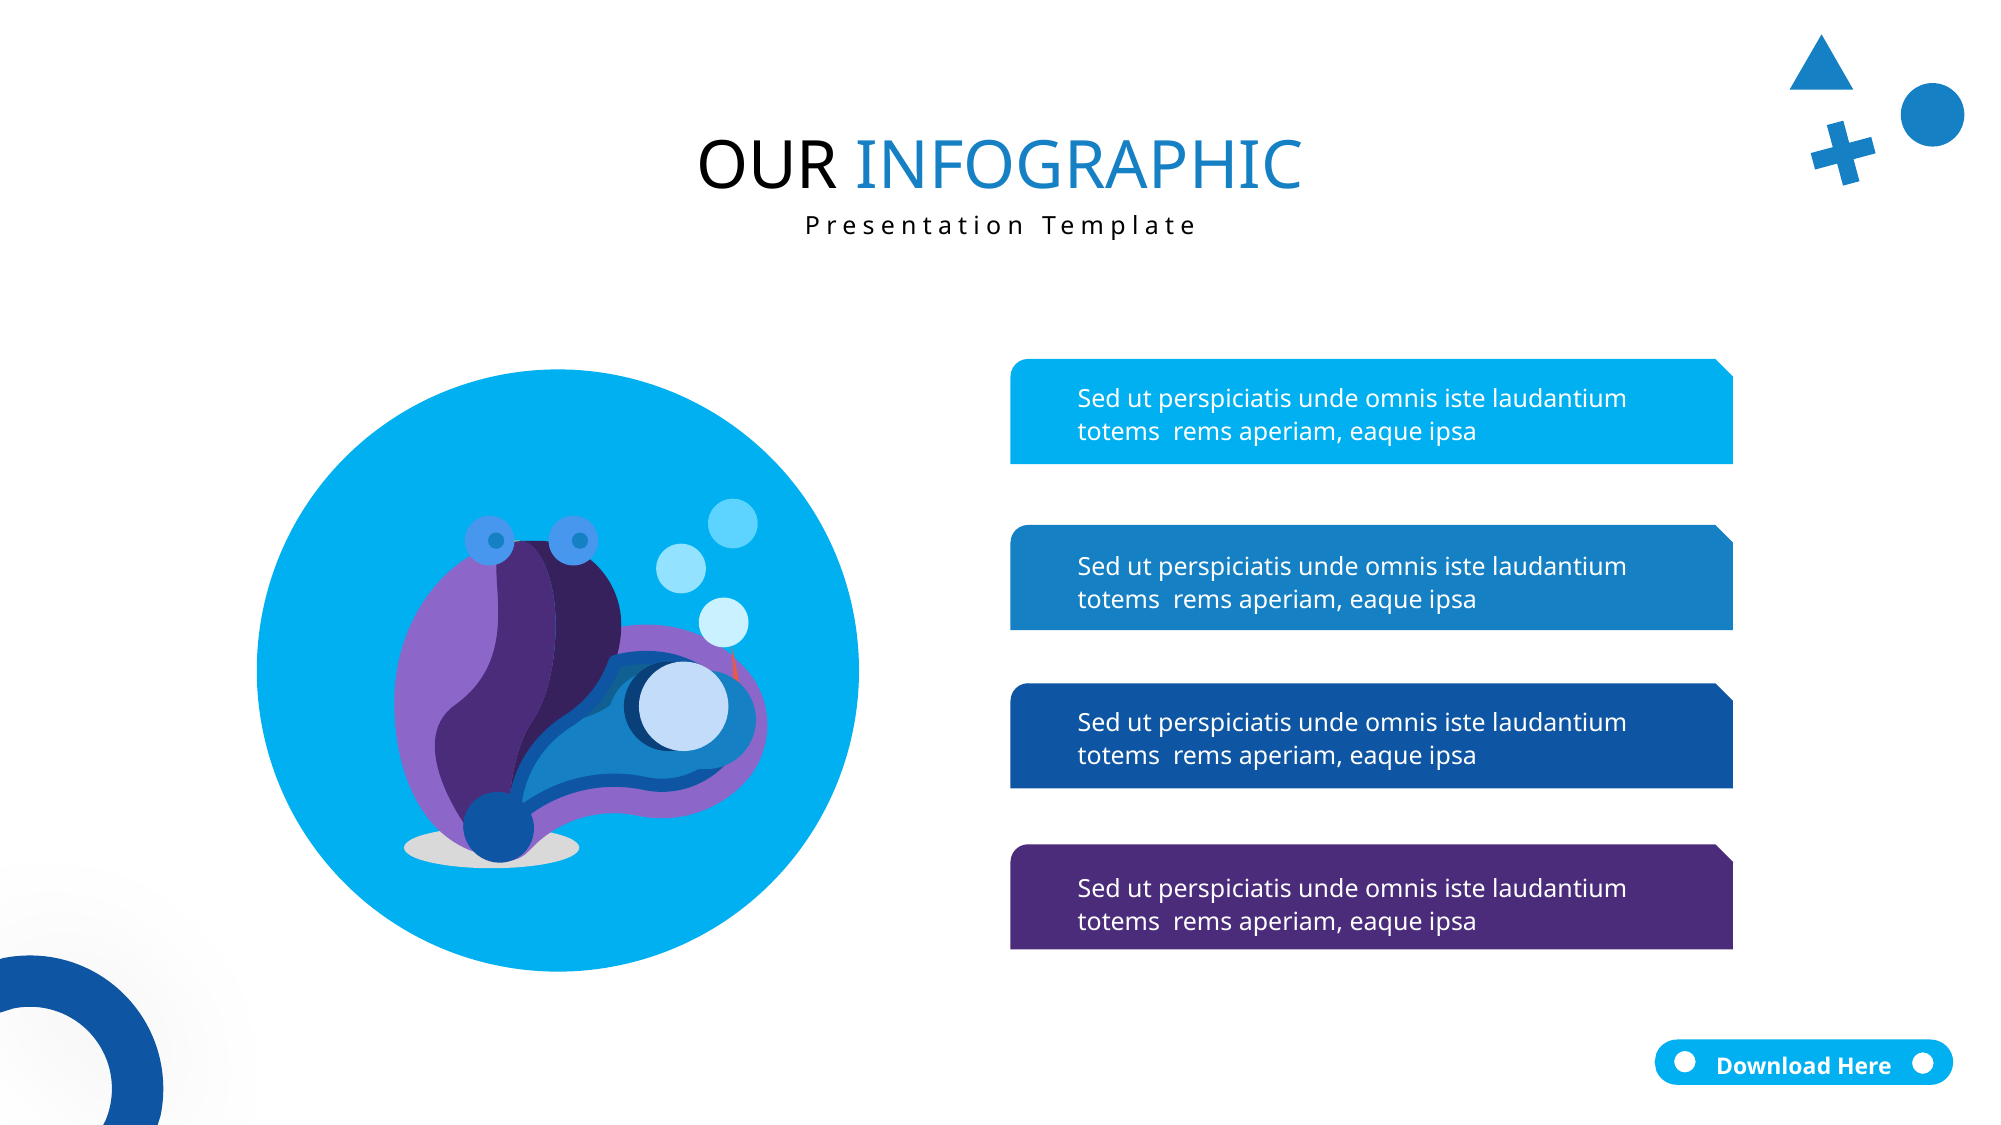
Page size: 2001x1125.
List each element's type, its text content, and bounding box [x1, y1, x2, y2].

text_box [0, 954, 165, 1125]
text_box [256, 369, 859, 972]
text_box Sed ut perspiciatis unde omnis iste laudantium totems rems aperiam, eaque ipsa [1062, 539, 1705, 621]
text_box OUR INFOGRAPHIC [567, 114, 1433, 210]
text_box [1010, 683, 1733, 789]
text_box [1010, 524, 1733, 631]
text_box Sed ut perspiciatis unde omnis iste laudantium totems rems aperiam, eaque ipsa [1062, 696, 1705, 777]
text_box Sed ut perspiciatis unde omnis iste laudantium totems rems aperiam, eaque ipsa [1062, 371, 1705, 453]
text_box Presentation Template [753, 196, 1247, 248]
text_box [1801, 43, 1965, 185]
text_box [1010, 358, 1733, 465]
text_box Sed ut perspiciatis unde omnis iste laudantium totems rems aperiam, eaque ipsa [1062, 861, 1705, 943]
text_box [1010, 844, 1733, 950]
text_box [1654, 1038, 1954, 1085]
